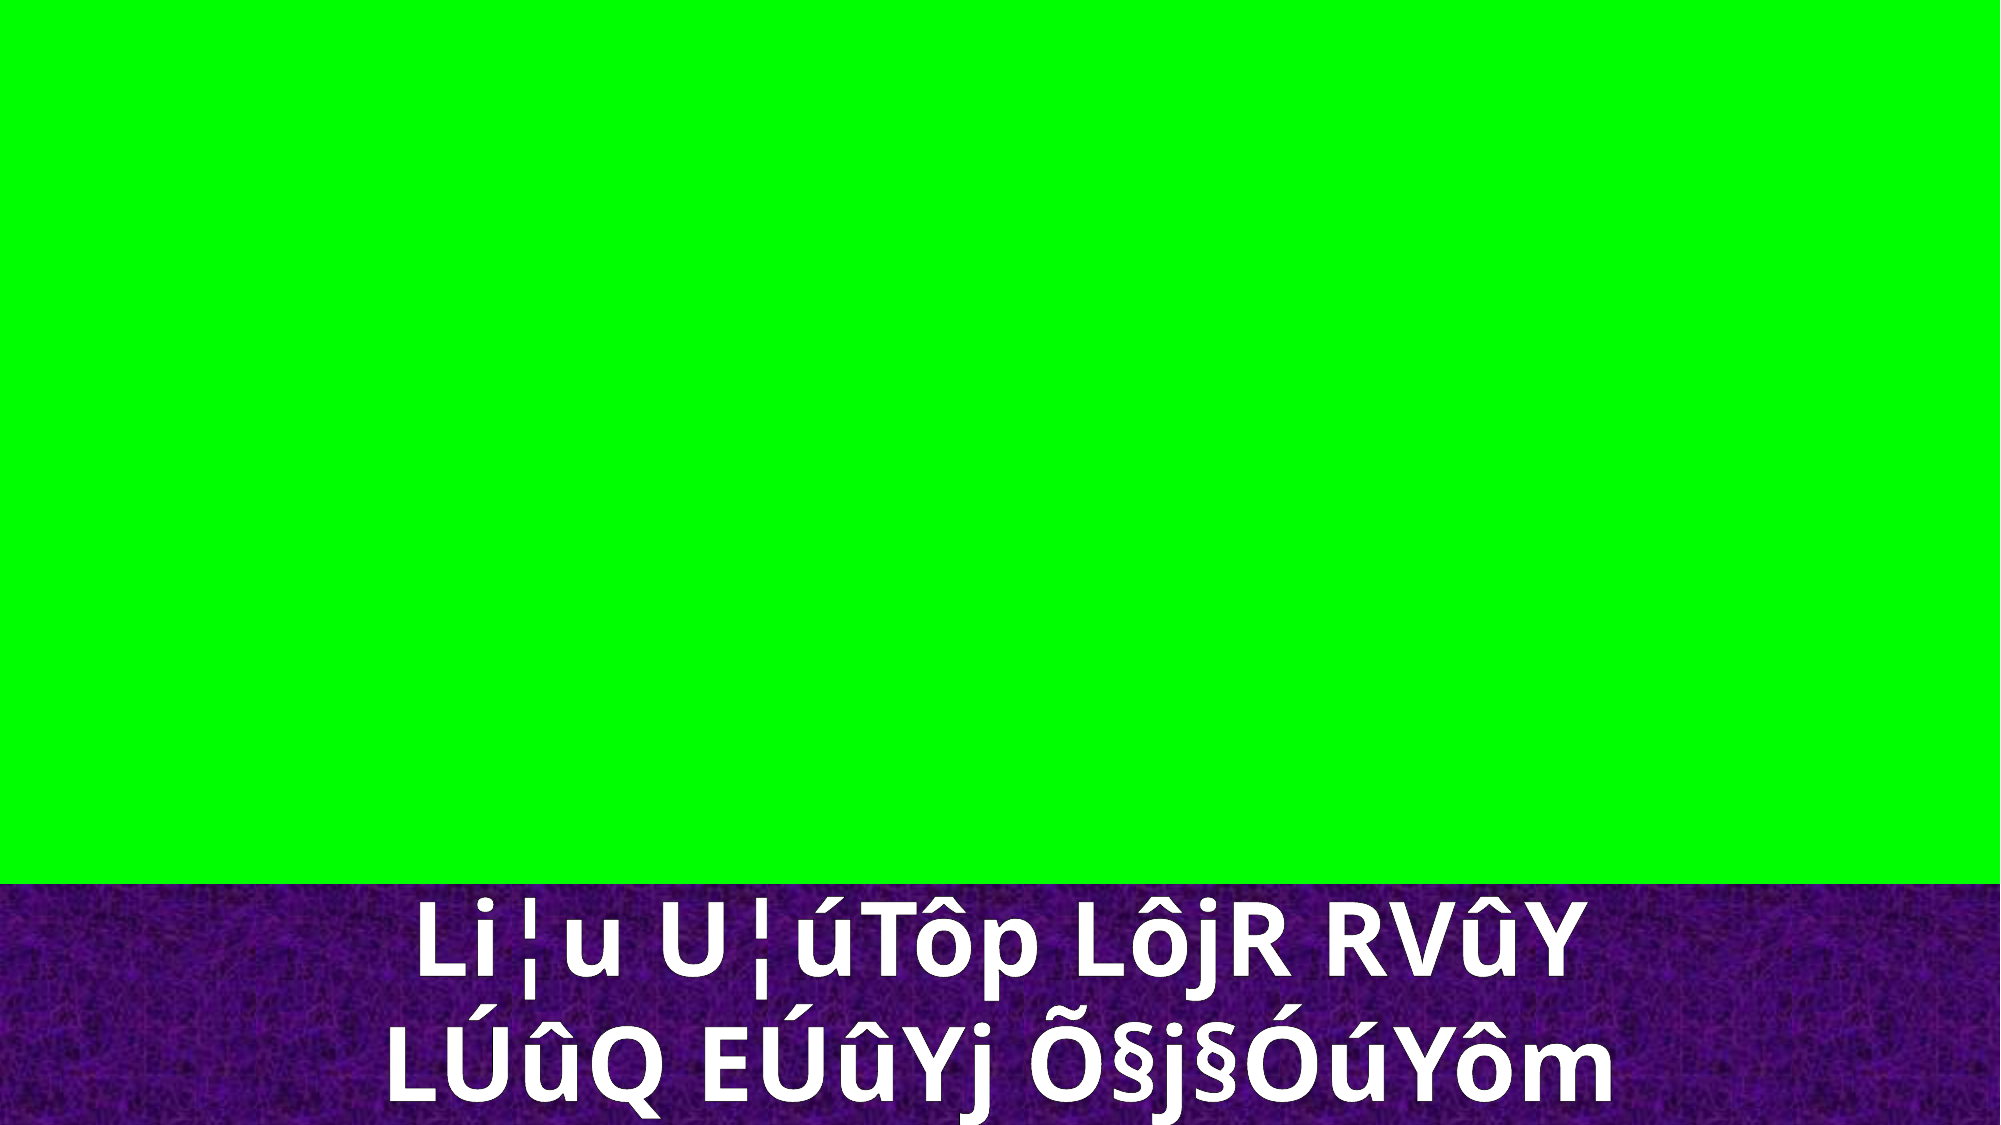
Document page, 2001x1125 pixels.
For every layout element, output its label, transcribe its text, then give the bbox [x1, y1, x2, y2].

text_box Li¦u U¦úTôp LôjR RVûY LÚûQ EÚûYj Õ§j§ÓúYôm [0, 864, 2000, 1125]
